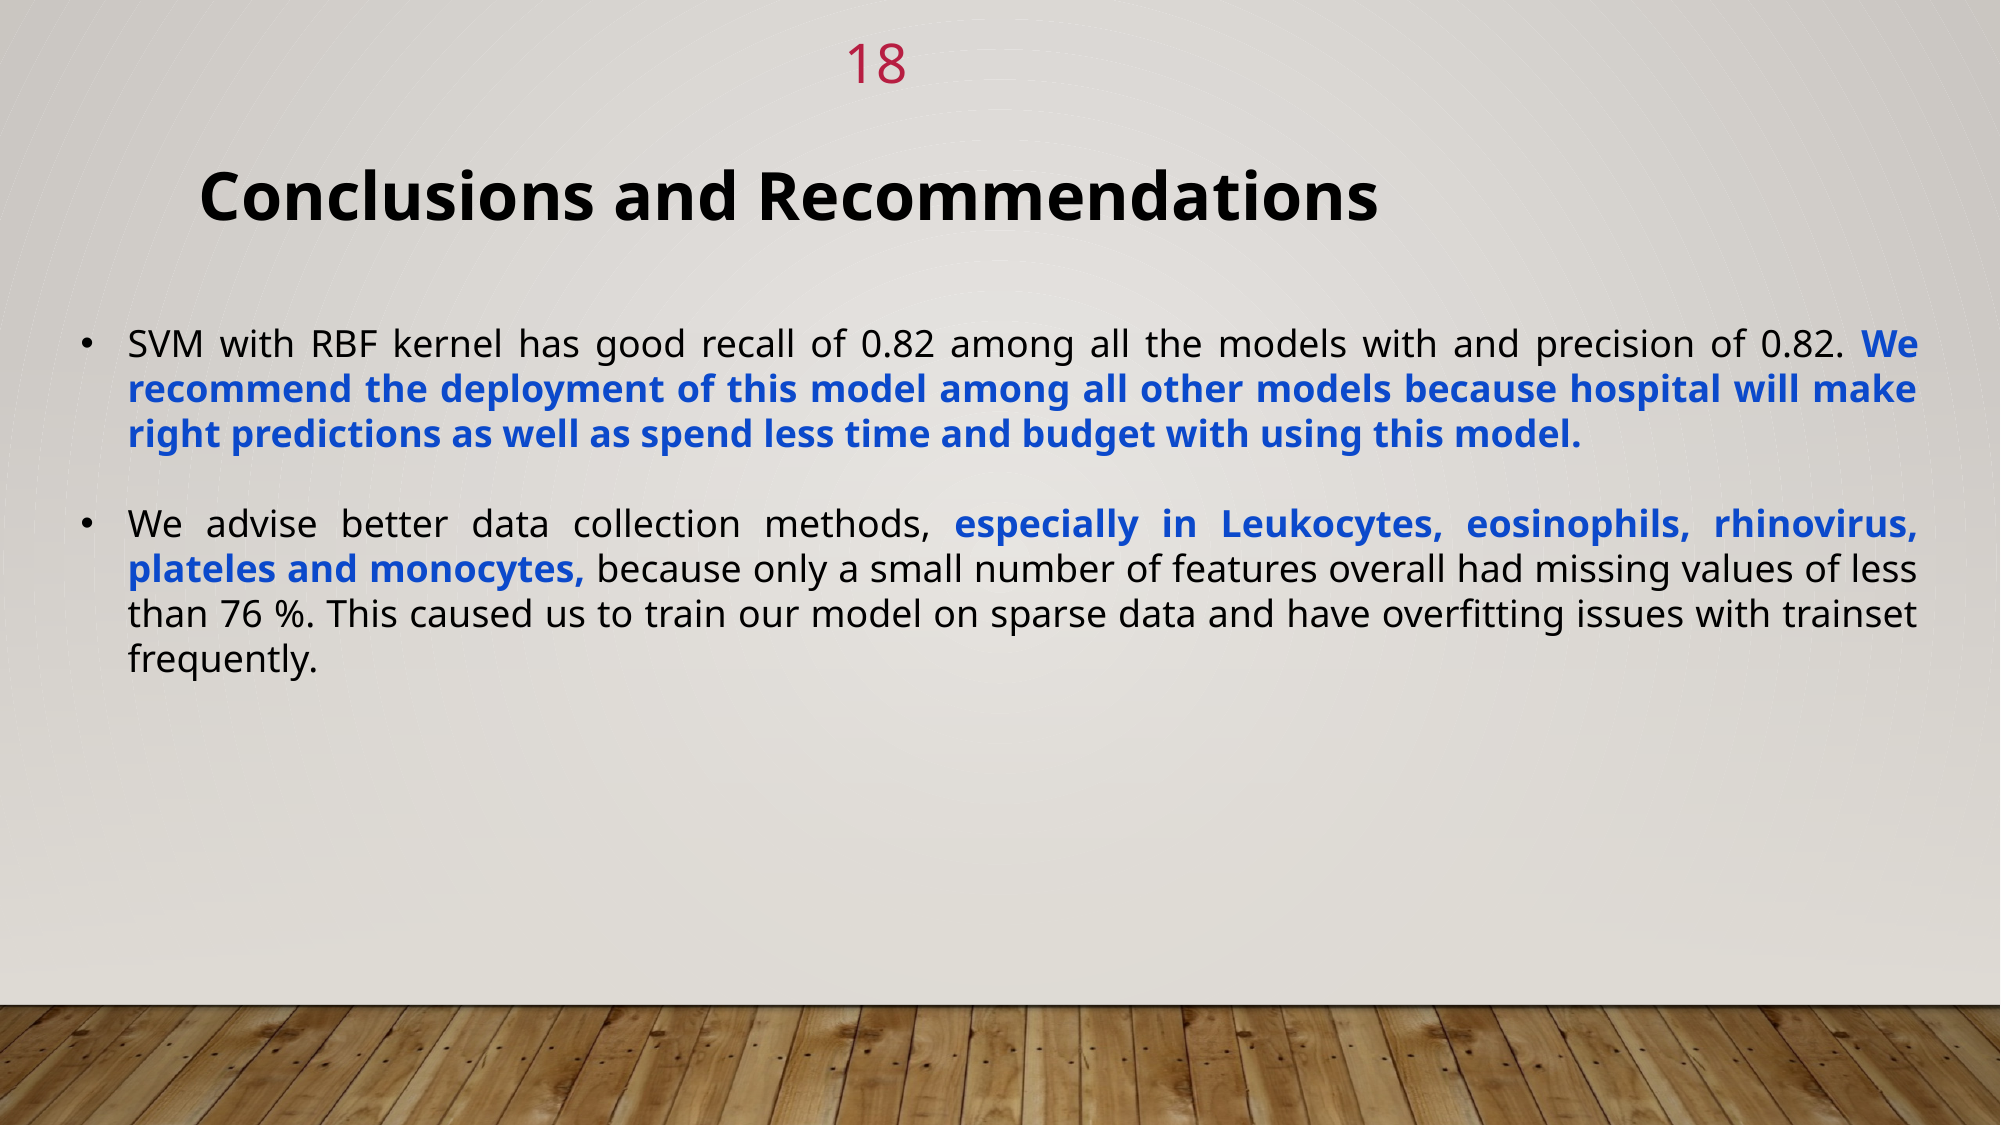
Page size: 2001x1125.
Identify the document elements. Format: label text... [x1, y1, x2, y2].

text_box Conclusions and Recommendations [183, 155, 1483, 312]
picture [0, 1005, 2000, 1125]
text_box SVM with RBF kernel has good recall of 0.82 among all the models with and precision of 0.82. We recommend the deployment of this model among all other models because hospital will make right predictions as well as spend less time and budget with using this model. We advise better data collection methods, especially in Leukocytes, eosinophils, rhinovirus, plateles and monocytes, because only a small number of features overall had missing values of less than 76 %. This caused us to train our model on sparse data and have overfitting issues with trainset frequently. [65, 312, 1934, 733]
slide_number 18 [789, 22, 923, 106]
